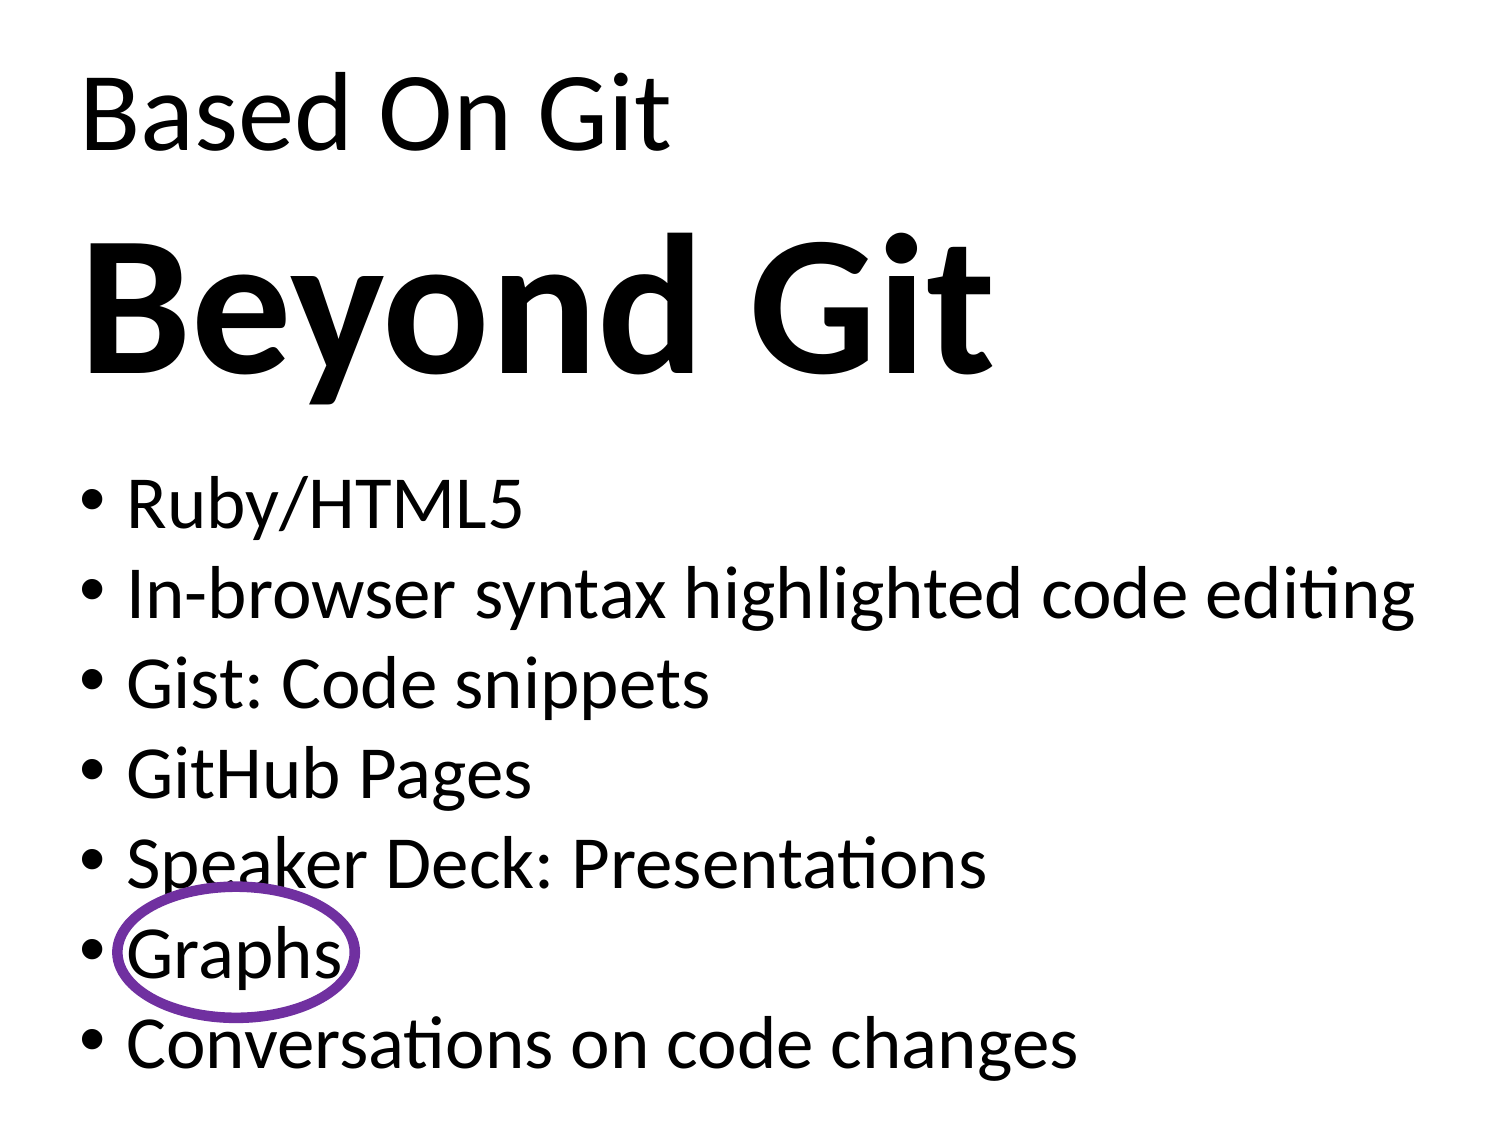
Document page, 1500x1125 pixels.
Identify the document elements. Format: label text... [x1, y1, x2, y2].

text_box Ruby/HTML5 In-browser syntax highlighted code editing Gist: Code snippets GitHub Pages Speaker Deck: Presentations Graphs Conversations on code changes [64, 445, 1459, 1125]
text_box Based On Git Beyond Git [64, 30, 1069, 421]
text_box [109, 879, 363, 1026]
